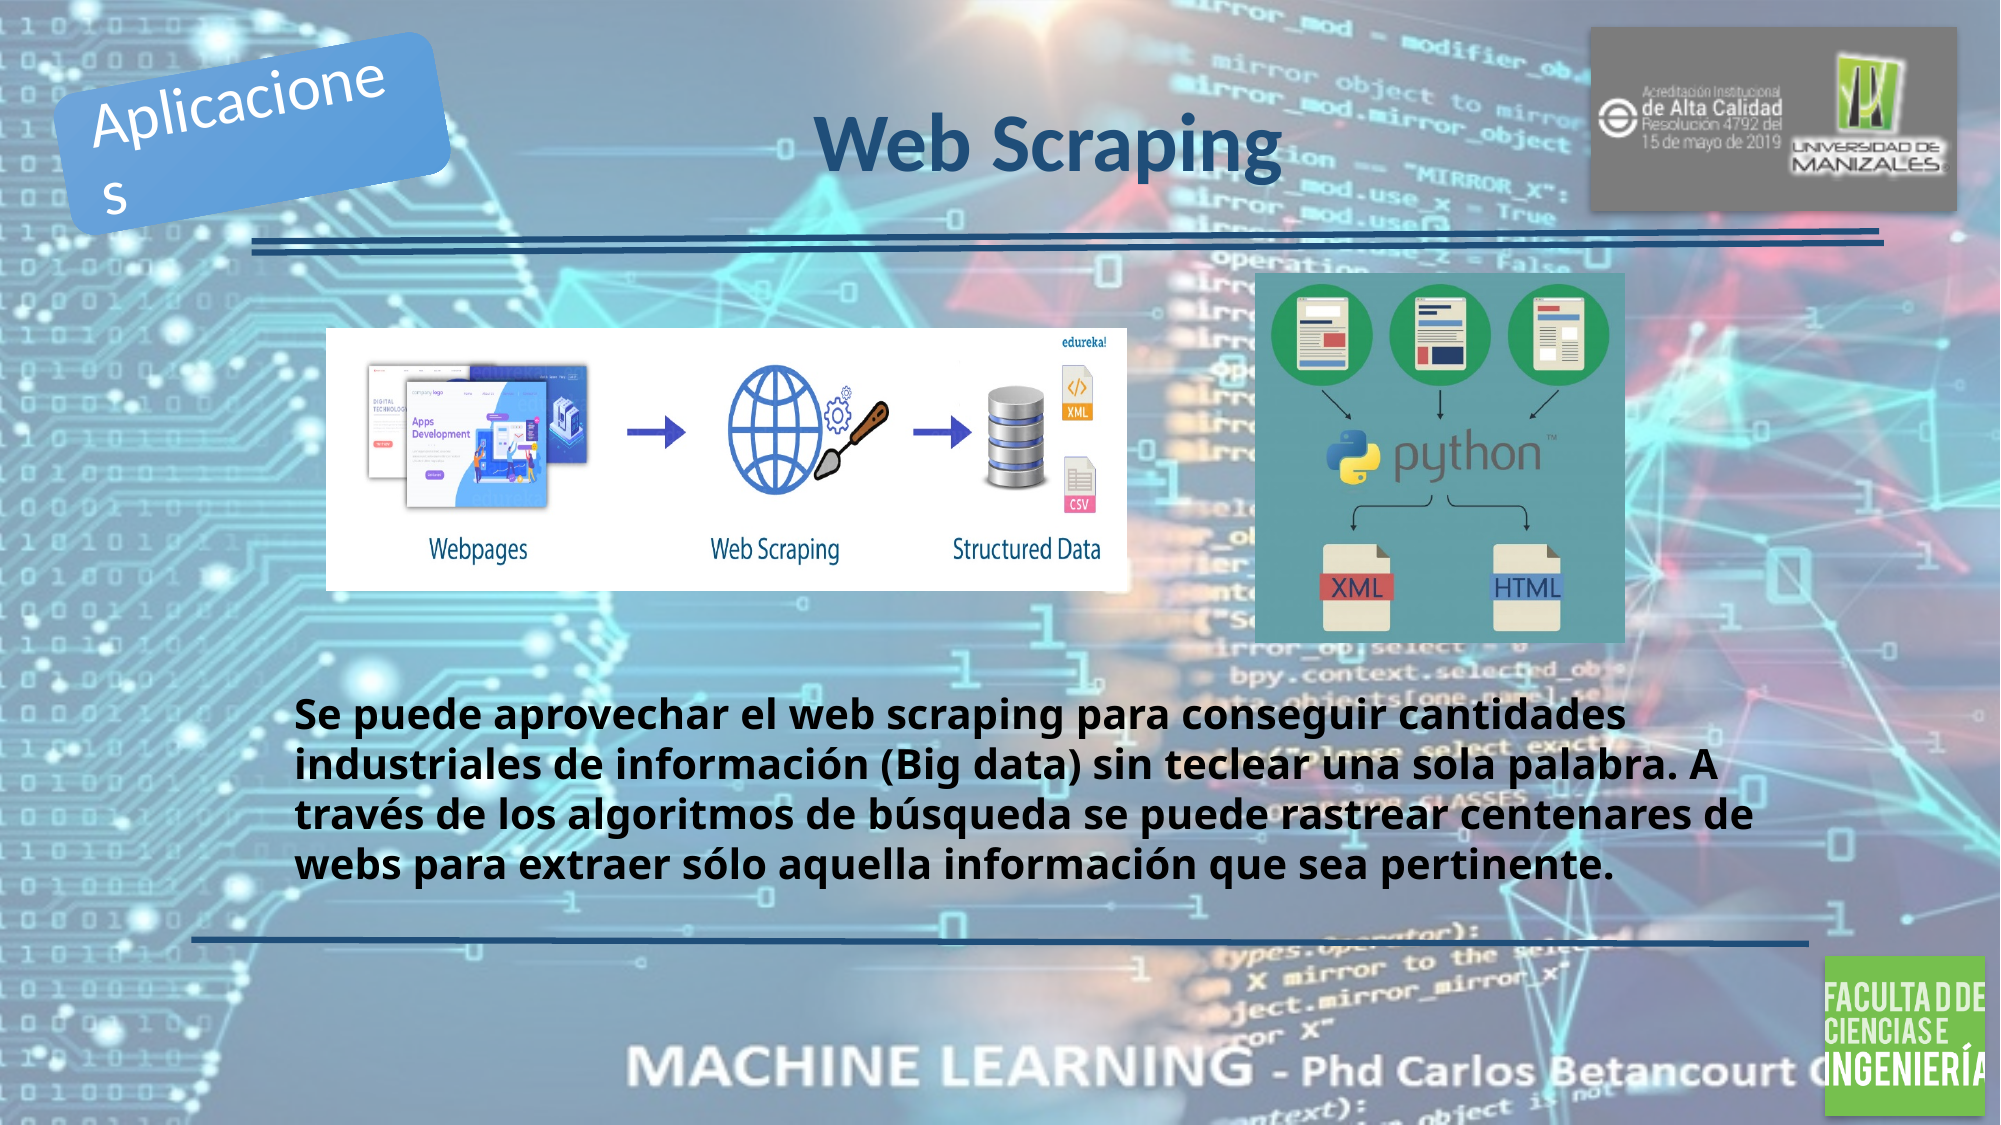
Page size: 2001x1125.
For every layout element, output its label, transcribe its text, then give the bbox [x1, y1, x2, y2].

picture [1255, 273, 1625, 643]
picture [1825, 956, 1985, 1116]
picture [326, 328, 1127, 591]
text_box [191, 939, 1809, 944]
text_box Web Scraping [1100, 81, 1299, 231]
text_box Se puede aprovechar el web scraping para conseguir cantidades industriales de información (Big data) sin teclear una sola palabra. A través de los algoritmos de búsqueda se puede rastrear centenares de webs para extraer sólo aquella información que sea pertinente. [279, 680, 1809, 896]
picture [1590, 26, 1958, 211]
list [49, 35, 1100, 237]
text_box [251, 242, 1884, 253]
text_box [251, 231, 1880, 242]
